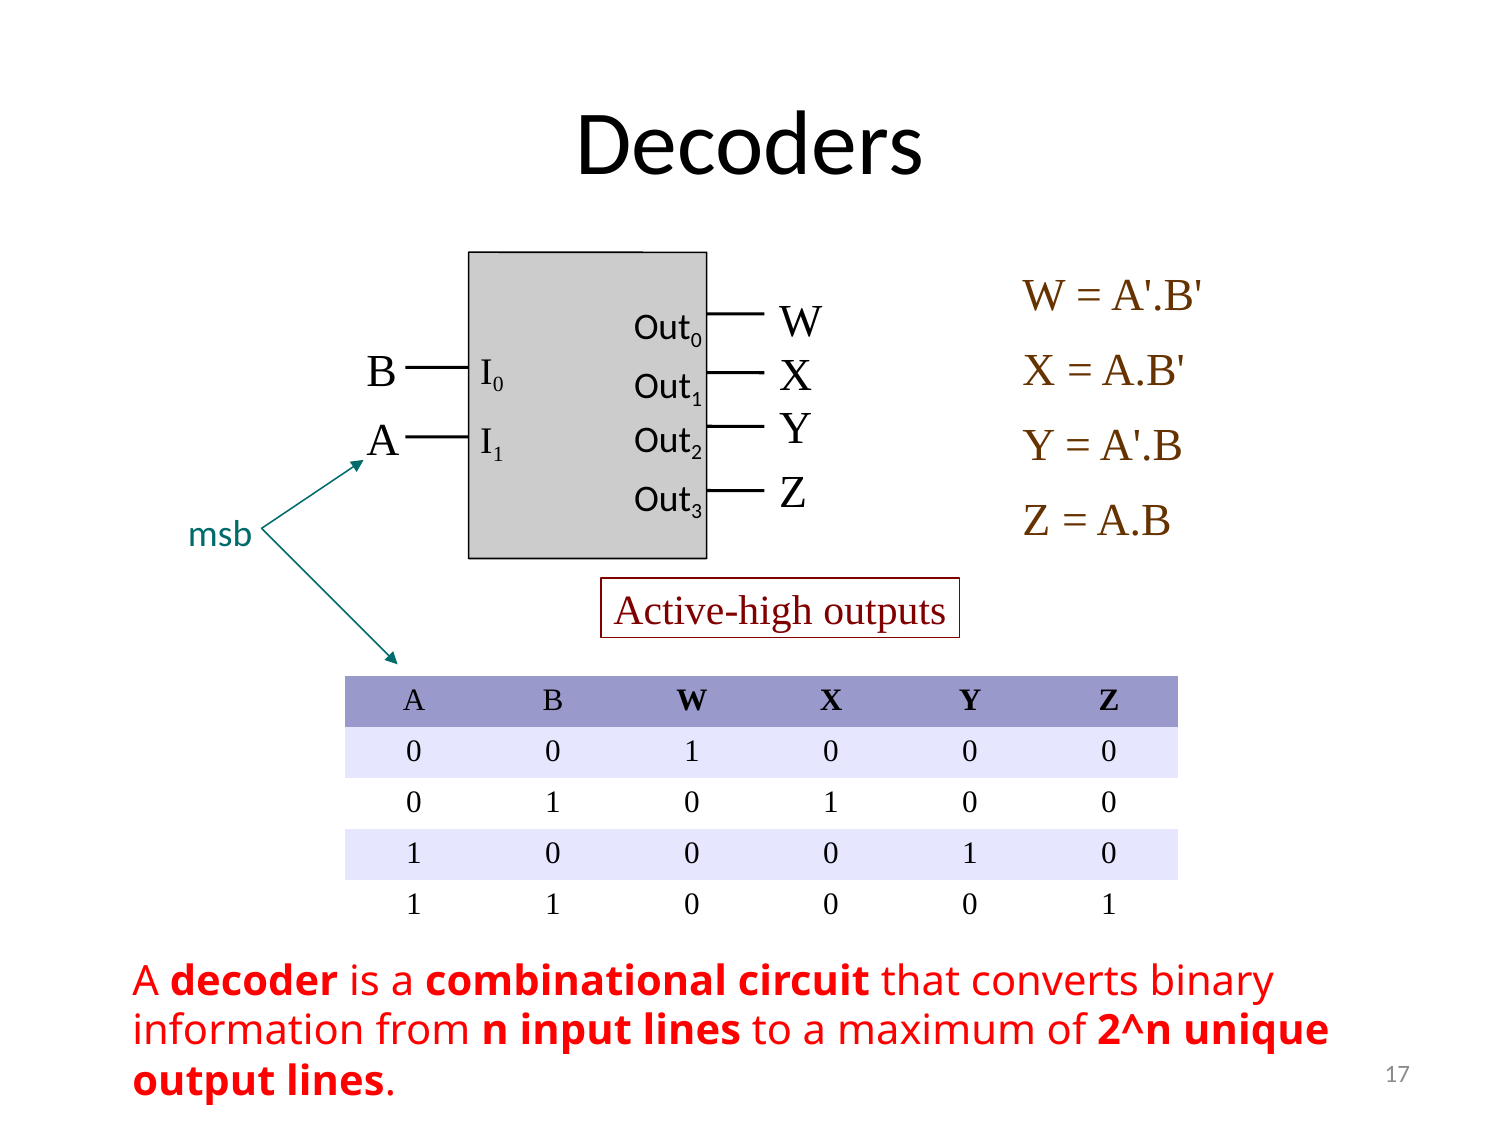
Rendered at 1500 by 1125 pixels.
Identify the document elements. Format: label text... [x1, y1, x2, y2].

table_cell 0 [762, 829, 900, 880]
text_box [261, 459, 398, 665]
table_header W [622, 676, 762, 727]
table_cell 1 [345, 829, 484, 880]
table_cell 0 [345, 727, 484, 778]
table_header X [762, 676, 900, 727]
table_header A [345, 676, 484, 727]
table_cell 0 [484, 829, 622, 880]
table_cell 1 [622, 727, 762, 778]
table_cell 0 [900, 880, 1039, 931]
table_cell 1 [900, 829, 1039, 880]
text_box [1007, 258, 1212, 549]
table_cell 1 [762, 778, 900, 829]
table_cell 0 [484, 727, 622, 778]
table_cell 0 [1039, 778, 1178, 829]
table_cell 0 [345, 778, 484, 829]
table_cell 0 [900, 727, 1039, 778]
text_box Active-high outputs [600, 577, 960, 638]
table_cell 0 [622, 778, 762, 829]
text_box msb [174, 499, 256, 552]
table_cell 0 [622, 829, 762, 880]
table_cell 1 [345, 880, 484, 931]
table_cell 0 [1039, 727, 1178, 778]
slide_number 17 [1382, 1042, 1425, 1103]
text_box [351, 252, 834, 559]
text_box A decoder is a combinational circuit that converts binary information from n input lines to a maximum of 2^n unique output lines. [117, 945, 1382, 1111]
table_cell 1 [1039, 880, 1178, 931]
table_header Y [900, 676, 1039, 727]
table_cell 0 [622, 880, 762, 931]
table_cell 0 [762, 880, 900, 931]
table_cell 0 [762, 727, 900, 778]
table_header Z [1039, 676, 1178, 727]
table_cell 1 [484, 880, 622, 931]
table_cell 1 [484, 778, 622, 829]
table_cell 0 [1039, 829, 1178, 880]
title Decoders [74, 51, 1425, 226]
table_header B [484, 676, 622, 727]
table_cell 0 [900, 778, 1039, 829]
